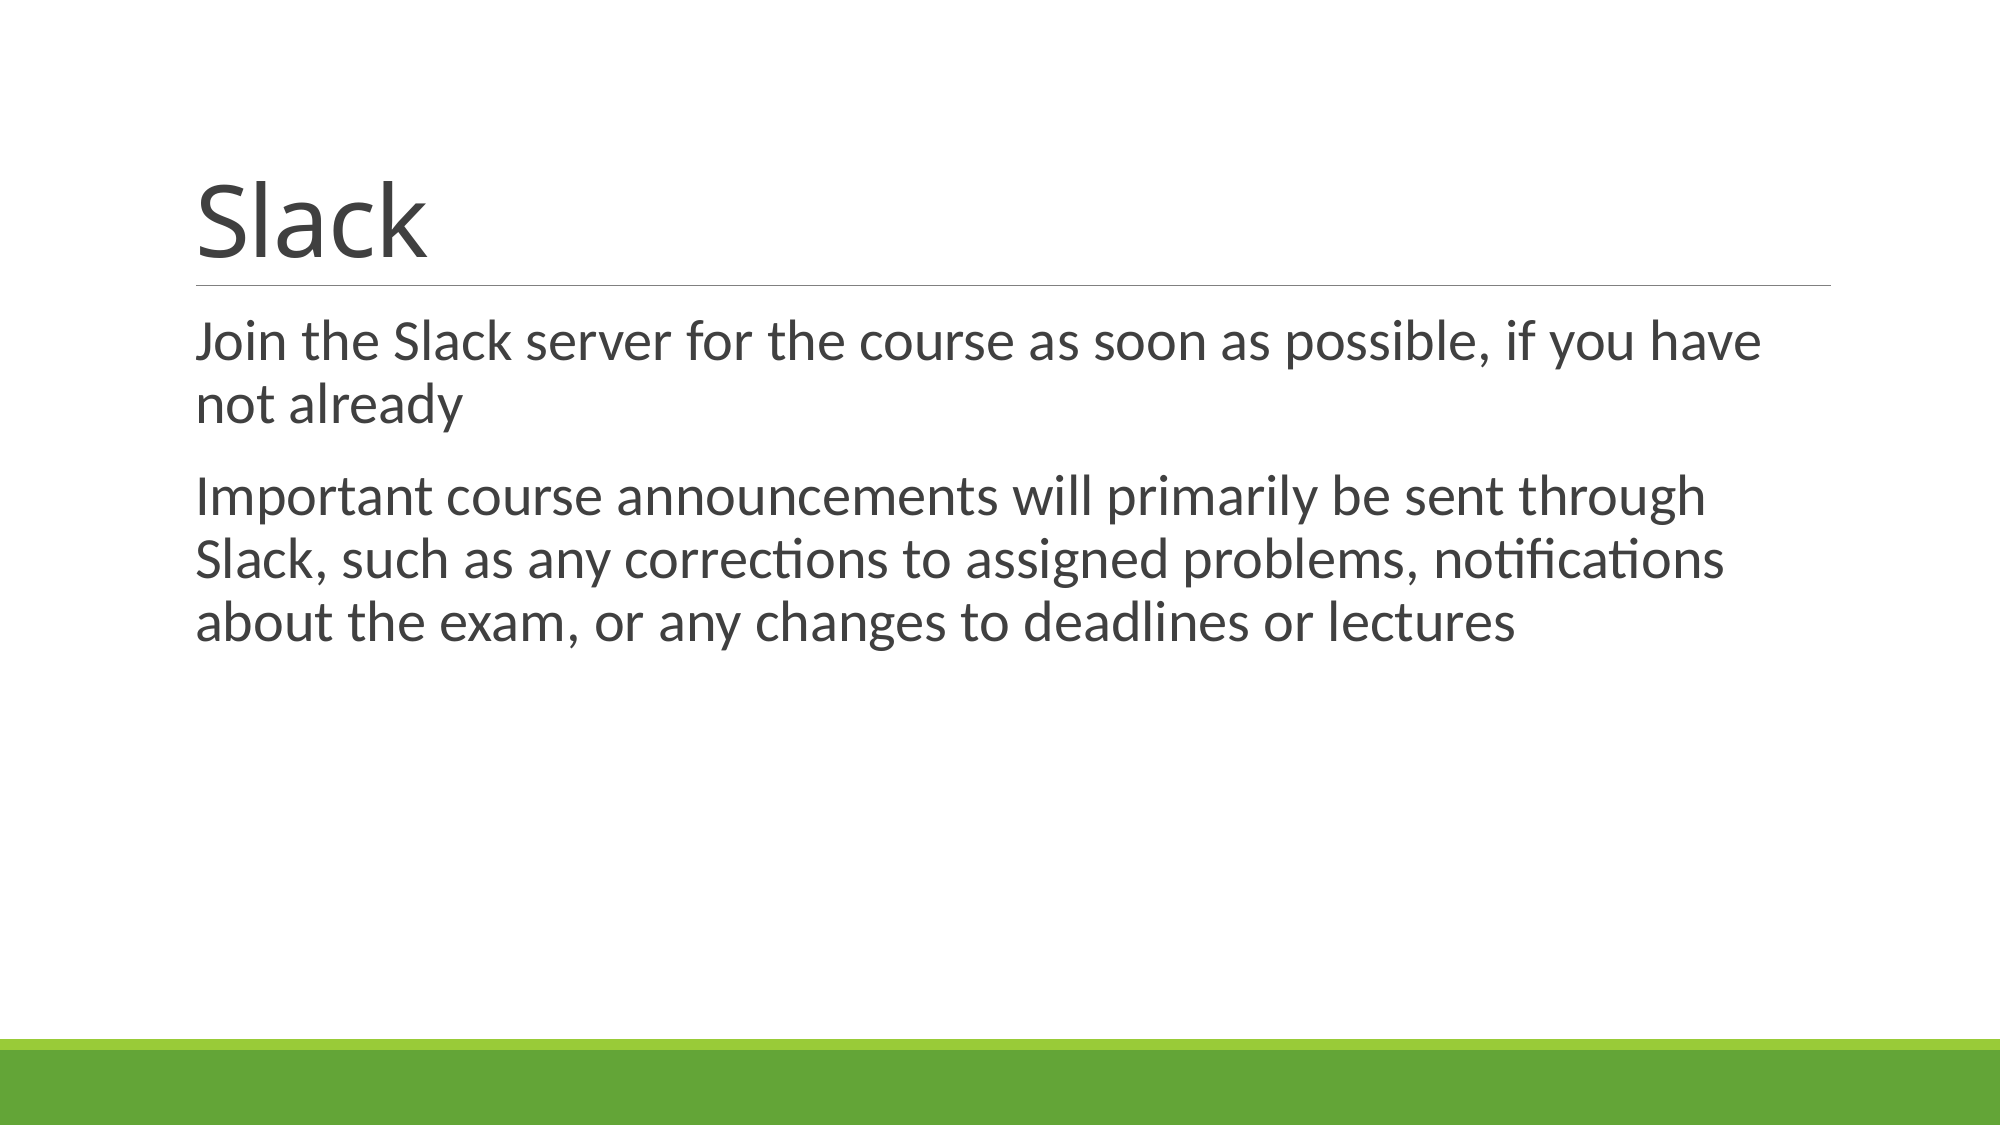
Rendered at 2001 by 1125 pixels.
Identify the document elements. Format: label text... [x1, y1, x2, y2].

title Slack [180, 47, 1830, 285]
list Join the Slack server for the course as soon as possible, if you have not already Important course announcements will primarily be sent through Slack, such as any corrections to assigned problems, notifications about the exam, or any changes to deadlines or lectures [180, 302, 1830, 963]
